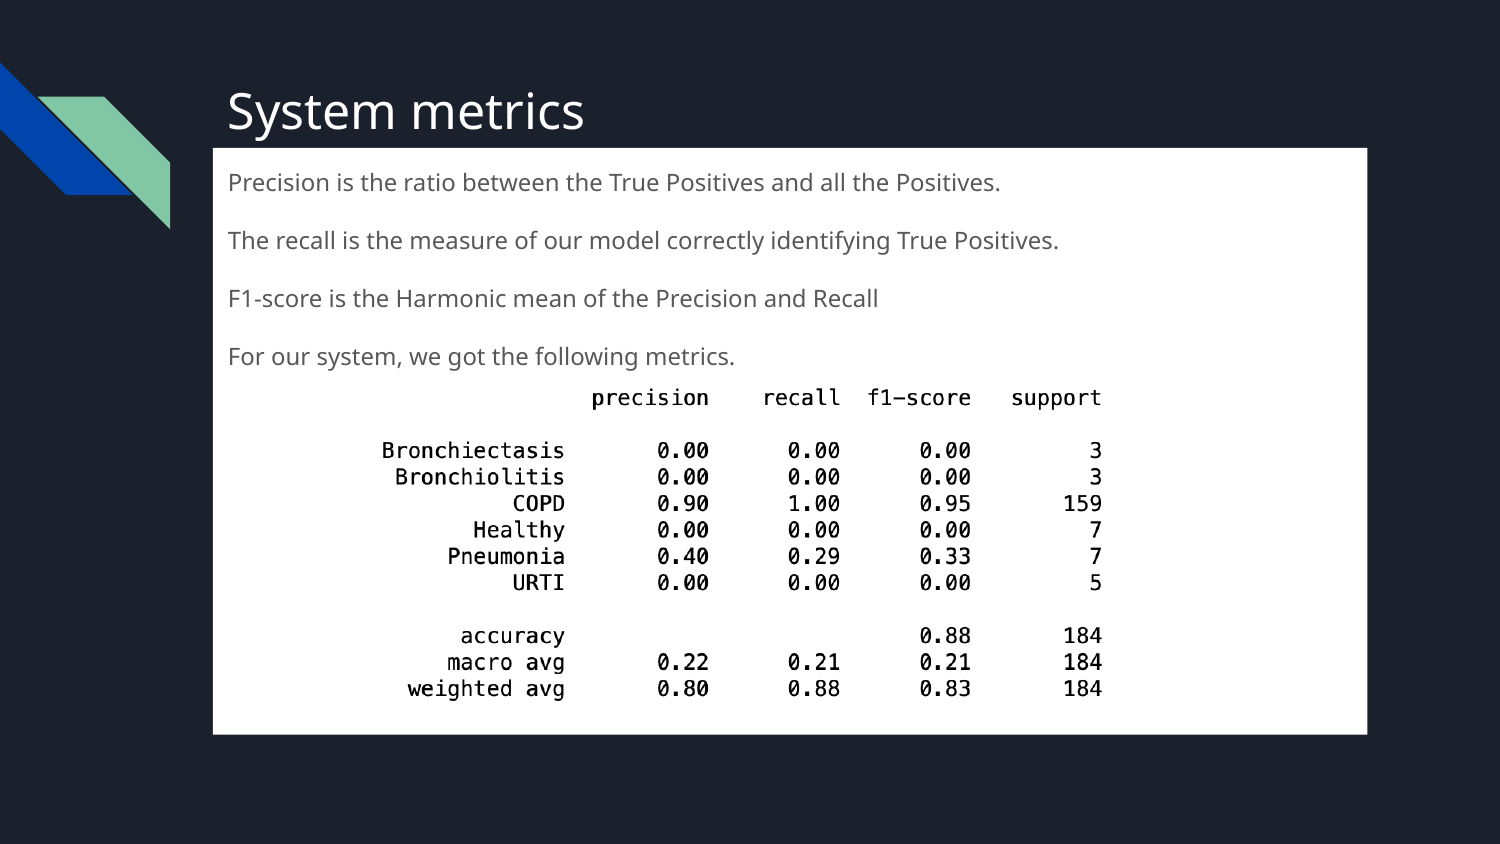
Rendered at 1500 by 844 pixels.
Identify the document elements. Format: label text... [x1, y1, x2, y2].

picture [359, 376, 1141, 723]
title System metrics [212, 64, 1368, 147]
list Precision is the ratio between the True Positives and all the Positives. The recall is the measure of our model correctly identifying True Positives. F1-score is the Harmonic mean of the Precision and Recall For our system, we got the following metrics. [212, 147, 1368, 735]
